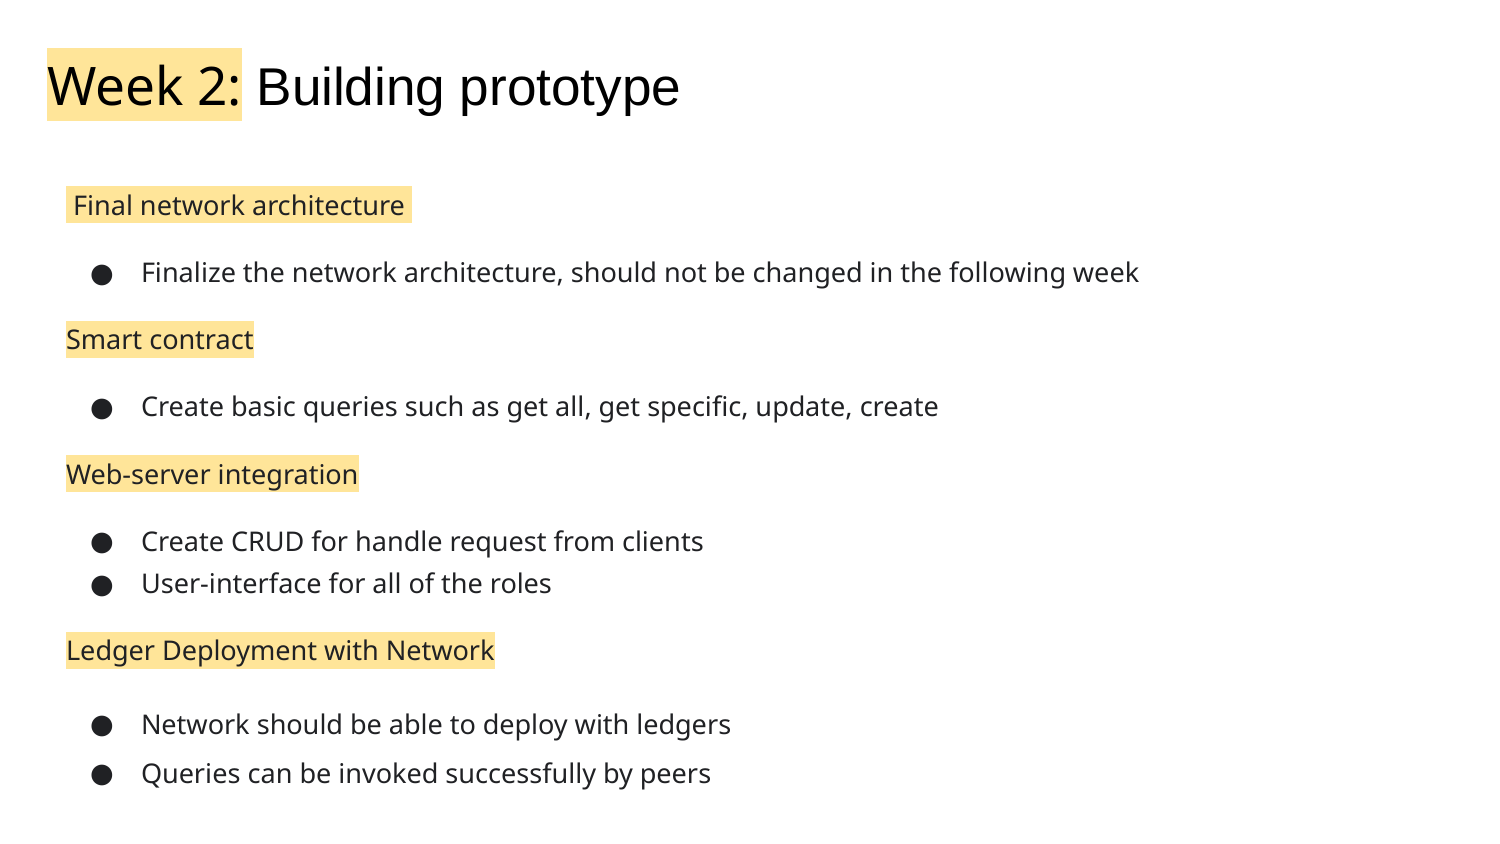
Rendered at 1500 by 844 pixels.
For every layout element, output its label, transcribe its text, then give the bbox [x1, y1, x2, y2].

text_box Final network architecture Finalize the network architecture, should not be changed in the following week Smart contract Create basic queries such as get all, get specific, update, create Web-server integration Create CRUD for handle request from clients User-interface for all of the roles Ledger Deployment with Network Network should be able to deploy with ledgers Queries can be invoked successfully by peers [51, 163, 1449, 772]
text_box Week 2: Building prototype [32, 37, 1430, 131]
